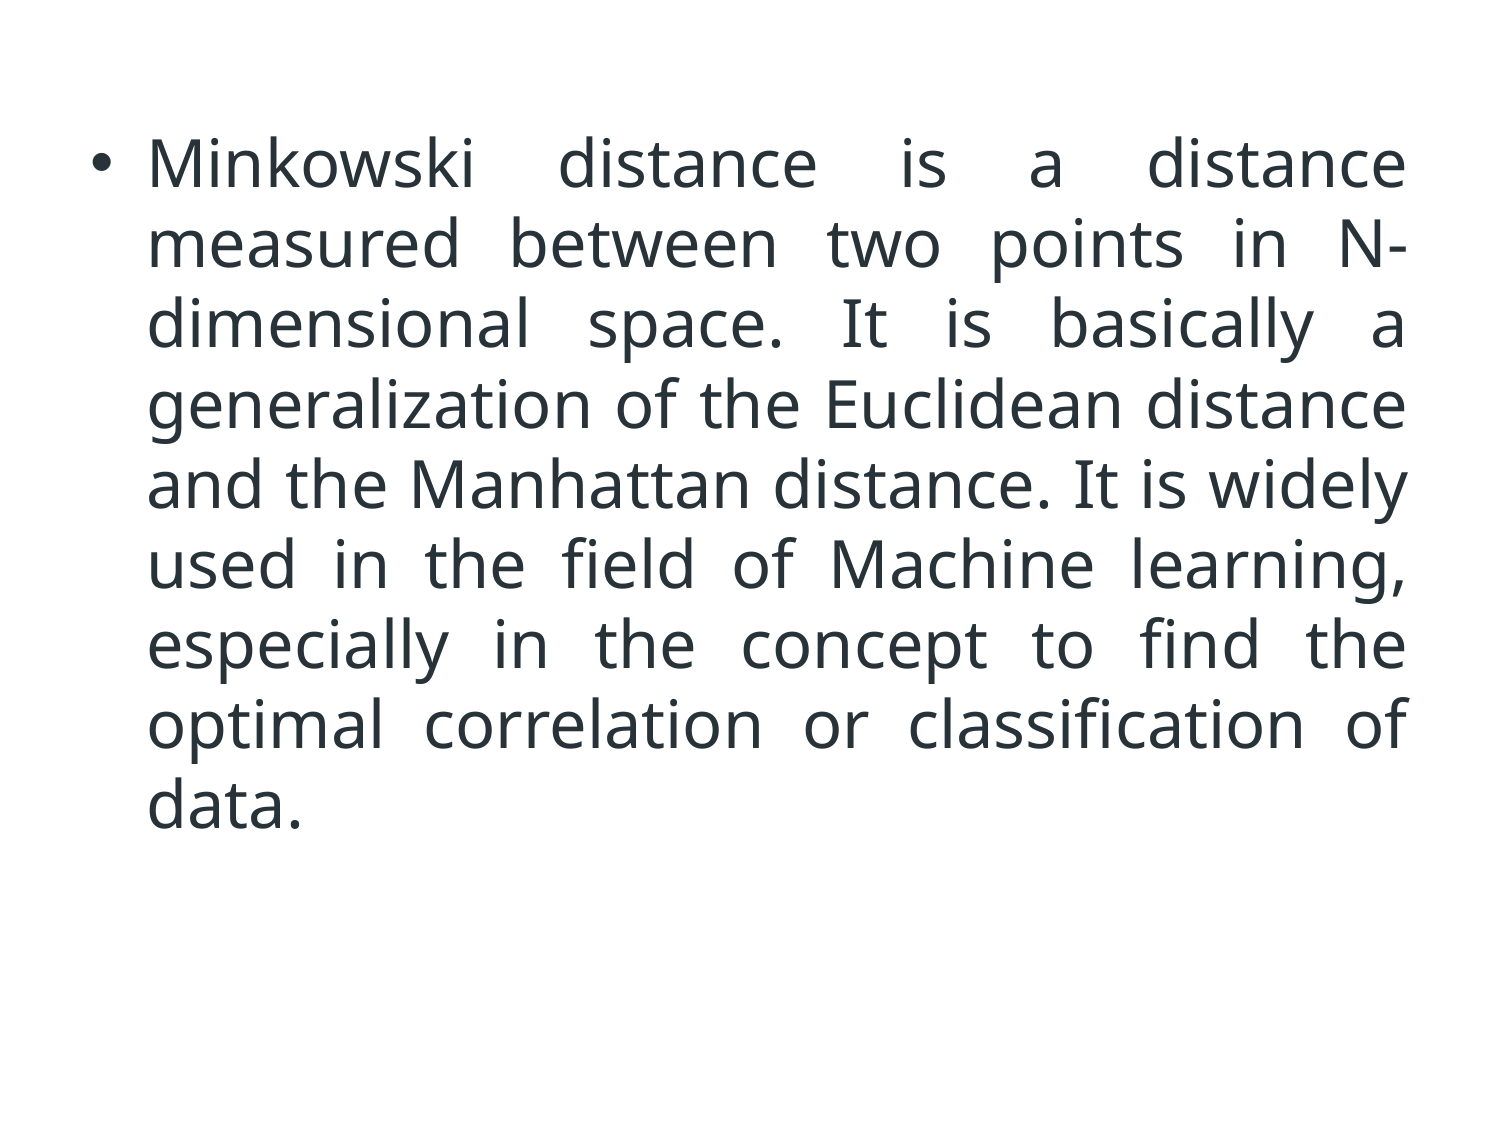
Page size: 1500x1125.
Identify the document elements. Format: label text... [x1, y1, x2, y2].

list Minkowski distance is a distance measured between two points in N-dimensional space. It is basically a generalization of the Euclidean distance and the Manhattan distance. It is widely used in the field of Machine learning, especially in the concept to find the optimal correlation or classification of data. [75, 113, 1425, 857]
